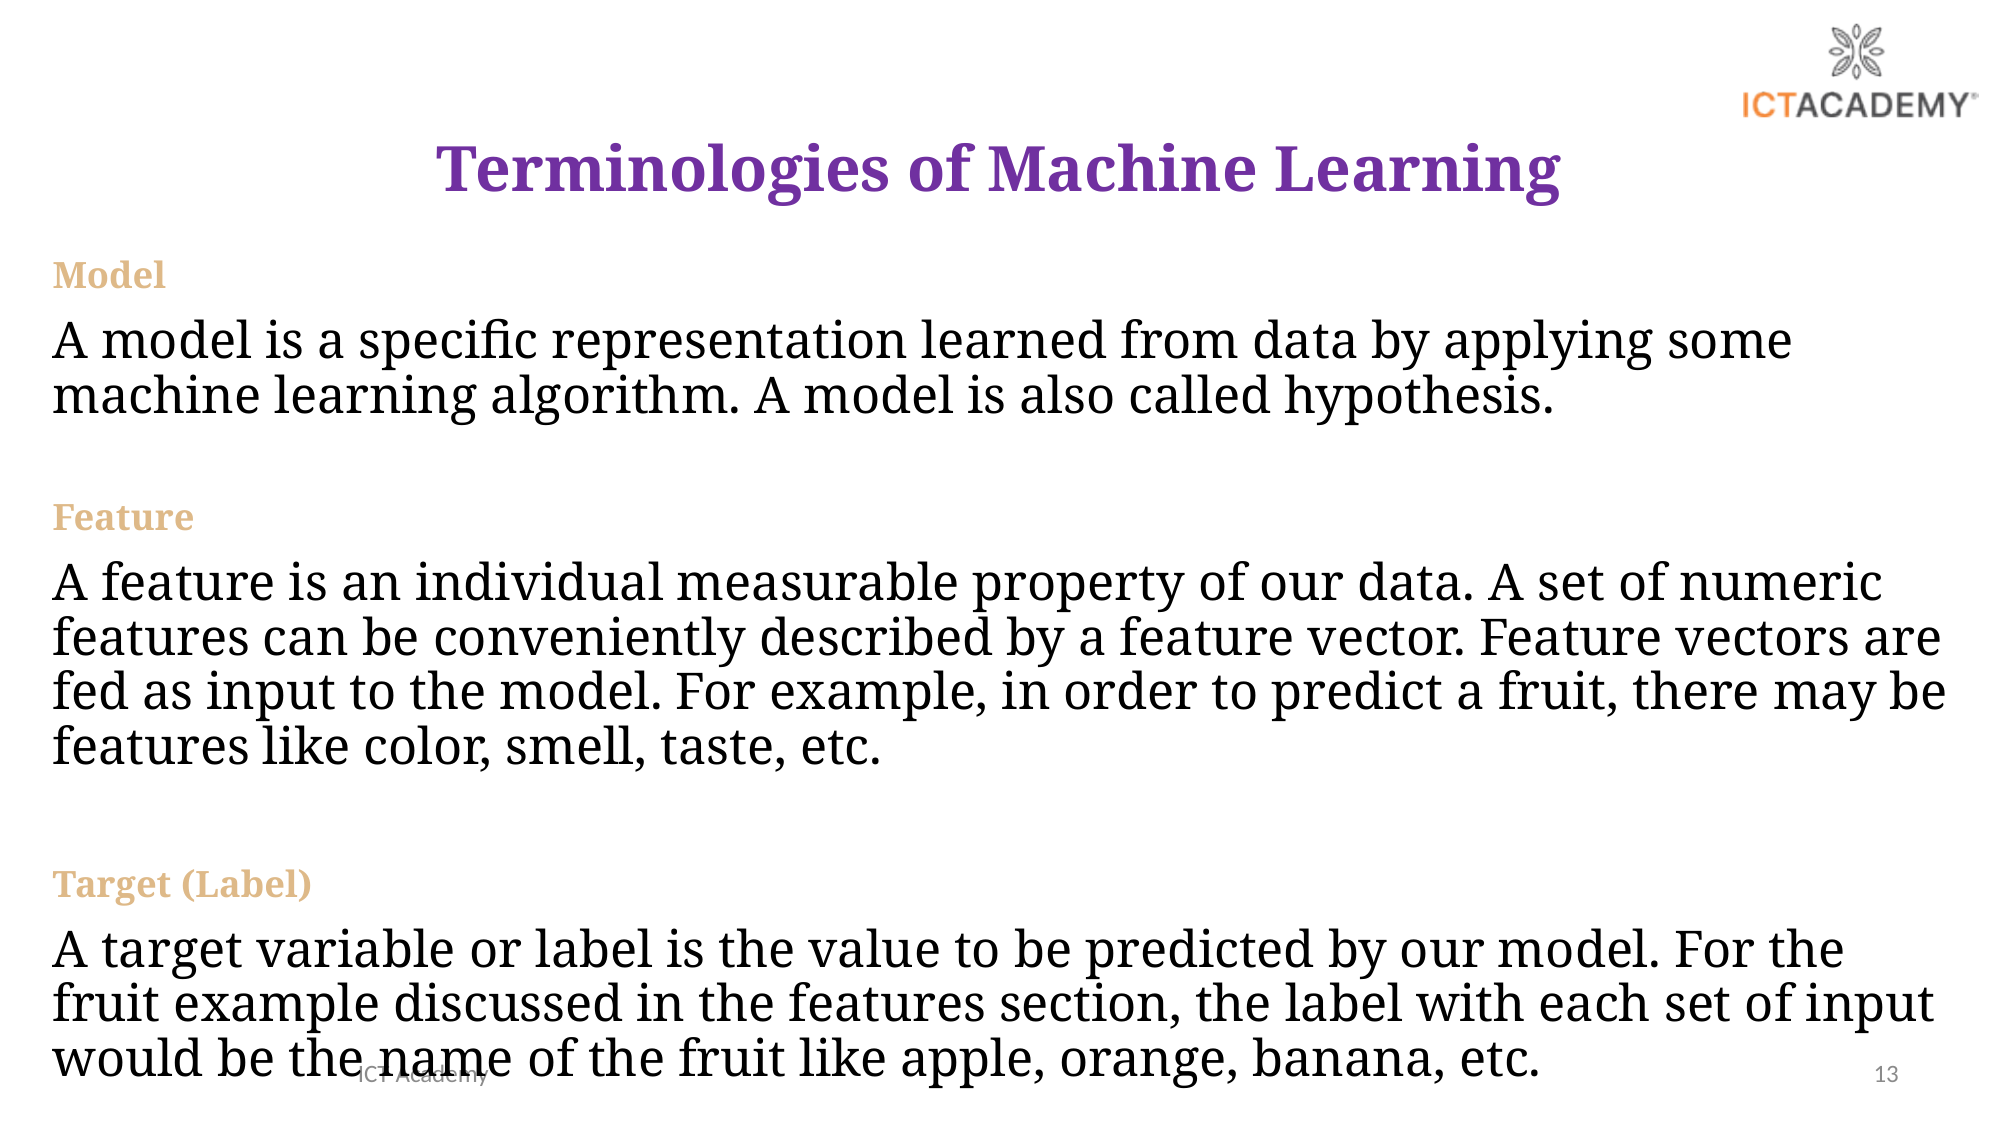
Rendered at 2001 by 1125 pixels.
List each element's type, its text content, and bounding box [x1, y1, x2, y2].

footer ICT Academy [85, 1042, 761, 1103]
slide_number 13 [1464, 1042, 1915, 1103]
title Terminologies of Machine Learning [95, 115, 1905, 229]
list Model A model is a specific representation learned from data by applying some machine learning algorithm. A model is also called hypothesis. Feature A feature is an individual measurable property of our data. A set of numeric features can be conveniently described by a feature vector. Feature vectors are fed as input to the model. For example, in order to predict a fruit, there may be features like color, smell, taste, etc. Target (Label) A target variable or label is the value to be predicted by our model. For the fruit example discussed in the features section, the label with each set of input would be the name of the fruit like apple, orange, banana, etc. [37, 249, 1972, 1099]
picture [1743, 22, 1979, 120]
